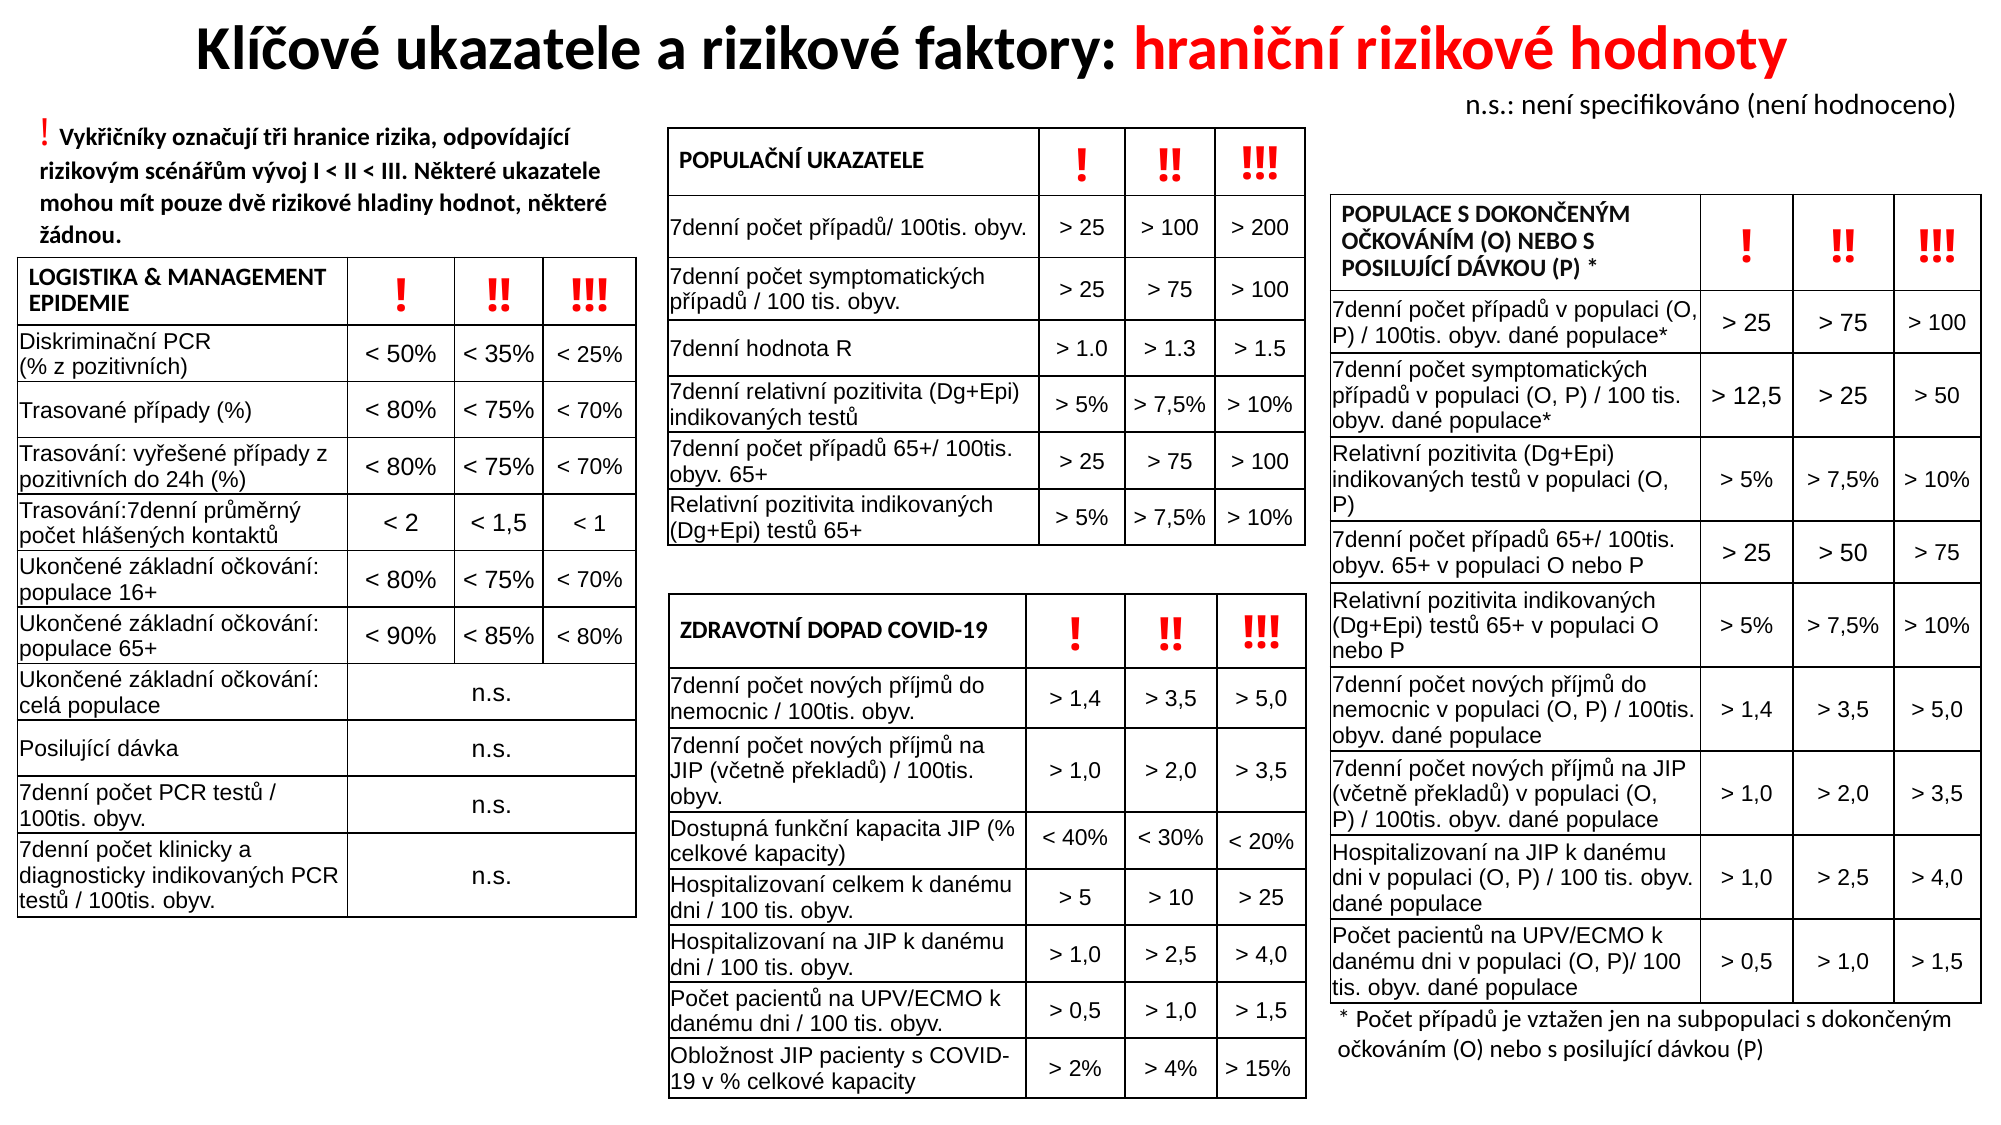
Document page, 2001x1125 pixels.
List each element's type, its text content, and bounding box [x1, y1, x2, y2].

text_box ! Vykřičníky označují tři hranice rizika, odpovídající rizikovým scénářům vývoj I < II < III. Některé ukazatele mohou mít pouze dvě rizikové hladiny hodnot, některé žádnou. [24, 97, 643, 257]
table_header ZDRAVOTNÍ DOPAD COVID-19 [670, 595, 1025, 667]
table_header ! [1027, 595, 1124, 667]
table_cell > 1,4 [1701, 668, 1792, 750]
table_cell > 25 [1794, 354, 1893, 436]
table_cell Posilující dávka [18, 721, 347, 775]
table_cell > 10% [1895, 438, 1980, 520]
table_cell > 1,0 [1701, 836, 1792, 918]
table_header !!! [1895, 195, 1980, 290]
table_cell Relativní pozitivita indikovaných (Dg+Epi) testů 65+ [669, 490, 1038, 544]
table_cell > 1,4 [1027, 669, 1124, 727]
table_cell n.s. [348, 777, 635, 832]
table_cell > 0,5 [1027, 983, 1124, 1037]
table_cell 7denní počet klinicky a diagnosticky indikovaných PCR testů / 100tis. obyv. [18, 834, 347, 916]
table_cell > 25 [1040, 196, 1124, 257]
table_cell > 50 [1794, 522, 1893, 582]
table_cell Hospitalizovaní celkem k danému dni / 100 tis. obyv. [670, 870, 1025, 924]
table_cell Trasování:7denní průměrný počet hlášených kontaktů [18, 495, 347, 550]
table_cell > 25 [1040, 433, 1124, 488]
table_cell > 4,0 [1895, 836, 1980, 918]
table_cell 7denní počet nových příjmů na JIP (včetně překladů) v populaci (O, P) / 100tis. obyv. dané populace [1331, 752, 1700, 834]
table_cell > 5% [1701, 438, 1792, 520]
table_cell > 1,0 [1794, 920, 1893, 995]
table_header !!! [1216, 129, 1304, 195]
table_cell Diskriminační PCR (% z pozitivních) [18, 326, 347, 381]
table_cell > 1.0 [1040, 321, 1124, 375]
text_box n.s.: není specifikováno (není hodnoceno) [1450, 77, 1983, 128]
table_cell n.s. [348, 664, 635, 719]
table_header ! [1701, 195, 1792, 290]
table_cell > 1,0 [1027, 926, 1124, 981]
table_cell Hospitalizovaní na JIP k danému dni v populaci (O, P) / 100 tis. obyv. dané populace [1331, 836, 1700, 918]
table_cell < 35% [455, 326, 542, 381]
table_cell < 80% [544, 608, 635, 663]
table_header !! [1126, 129, 1214, 195]
table_cell > 50 [1895, 354, 1980, 436]
table_header !!! [544, 258, 635, 324]
table_cell Trasované případy (%) [18, 382, 347, 437]
table_cell < 70% [544, 382, 635, 437]
table_header POPULAČNÍ UKAZATELE [669, 129, 1038, 195]
table_cell > 100 [1126, 196, 1214, 257]
table_cell > 75 [1895, 522, 1980, 582]
table_cell Relativní pozitivita (Dg+Epi) indikovaných testů v populaci (O, P) [1331, 438, 1700, 520]
table_header LOGISTIKA & MANAGEMENT EPIDEMIE [18, 258, 347, 324]
table_header POPULACE S DOKONČENÝM OČKOVÁNÍM (O) NEBO S POSILUJÍCÍ DÁVKOU (P) * [1331, 195, 1700, 290]
table_cell > 5% [1701, 584, 1792, 666]
table_cell > 10% [1216, 490, 1304, 544]
table_cell 7denní hodnota R [669, 321, 1038, 375]
table_cell > 75 [1794, 291, 1893, 352]
table_cell < 75% [455, 551, 542, 606]
table_cell > 0,5 [1701, 920, 1792, 995]
table_cell > 15% [1218, 1039, 1305, 1097]
table_cell > 10% [1895, 584, 1980, 666]
table_cell > 2,5 [1126, 926, 1216, 981]
table_cell Počet pacientů na UPV/ECMO k danému dni v populaci (O, P)/ 100 tis. obyv. dané populace [1331, 920, 1700, 995]
table_cell > 100 [1895, 291, 1980, 352]
table_cell > 4,0 [1218, 926, 1305, 981]
table_cell 7denní počet symptomatických případů v populaci (O, P) / 100 tis. obyv. dané populace* [1331, 354, 1700, 436]
table_cell Ukončené základní očkování: populace 16+ [18, 551, 347, 606]
table_cell > 3,5 [1794, 668, 1893, 750]
table_cell > 25 [1701, 291, 1792, 352]
table_cell 7denní počet případů/ 100tis. obyv. [669, 196, 1038, 257]
table_cell < 90% [348, 608, 454, 663]
table_cell Ukončené základní očkování: populace 65+ [18, 608, 347, 663]
table_cell > 100 [1216, 433, 1304, 488]
table_cell > 7,5% [1794, 584, 1893, 666]
table_cell 7denní počet nových příjmů do nemocnic / 100tis. obyv. [670, 669, 1025, 727]
table_cell > 3,5 [1218, 729, 1305, 811]
table_cell Dostupná funkční kapacita JIP (% celkové kapacity) [670, 813, 1025, 868]
table_cell 7denní relativní pozitivita (Dg+Epi) indikovaných testů [669, 377, 1038, 431]
table_header !! [455, 258, 542, 324]
table_cell > 2,0 [1794, 752, 1893, 834]
table_cell > 200 [1216, 196, 1304, 257]
table_cell < 70% [544, 438, 635, 493]
table_cell > 2,5 [1794, 836, 1893, 918]
table_cell > 1,0 [1701, 752, 1792, 834]
table_cell > 1,0 [1126, 983, 1216, 1037]
table_cell < 20% [1218, 813, 1305, 868]
table_cell < 70% [544, 551, 635, 606]
table_cell > 7,5% [1794, 438, 1893, 520]
table_cell > 10% [1216, 377, 1304, 431]
table_cell > 3,5 [1126, 669, 1216, 727]
table_cell 7denní počet případů v populaci (O, P) / 100tis. obyv. dané populace* [1331, 291, 1700, 352]
table_cell > 5% [1040, 377, 1124, 431]
table_header !! [1794, 195, 1893, 290]
table_cell Počet pacientů na UPV/ECMO k danému dni / 100 tis. obyv. [670, 983, 1025, 1037]
table_cell Hospitalizovaní na JIP k danému dni / 100 tis. obyv. [670, 926, 1025, 981]
table_cell > 25 [1701, 522, 1792, 582]
table_cell > 3,5 [1895, 752, 1980, 834]
table_cell 7denní počet symptomatických případů / 100 tis. obyv. [669, 258, 1038, 319]
table_cell > 2% [1027, 1039, 1124, 1097]
table_cell Trasování: vyřešené případy z pozitivních do 24h (%) [18, 438, 347, 493]
table_cell Obložnost JIP pacienty s COVID-19 v % celkové kapacity [670, 1039, 1025, 1097]
table_cell > 25 [1218, 870, 1305, 924]
table_header ! [1040, 129, 1124, 195]
table_cell 7denní počet PCR testů / 100tis. obyv. [18, 777, 347, 832]
table_cell < 40% [1027, 813, 1124, 868]
table_cell 7denní počet nových příjmů do nemocnic v populaci (O, P) / 100tis. obyv. dané populace [1331, 668, 1700, 750]
table_cell < 2 [348, 495, 454, 550]
table_cell > 5,0 [1218, 669, 1305, 727]
table_cell < 75% [455, 438, 542, 493]
table_header ! [348, 258, 454, 324]
table_cell Ukončené základní očkování: celá populace [18, 664, 347, 719]
table_cell > 7,5% [1126, 377, 1214, 431]
table_cell > 10 [1126, 870, 1216, 924]
table_cell > 1.3 [1126, 321, 1214, 375]
table_cell > 1,5 [1218, 983, 1305, 1037]
table_cell < 80% [348, 551, 454, 606]
table_cell n.s. [348, 721, 635, 775]
table_cell > 75 [1126, 258, 1214, 319]
table_cell > 2,0 [1126, 729, 1216, 811]
table_cell > 100 [1216, 258, 1304, 319]
table_cell > 1.5 [1216, 321, 1304, 375]
text_box * Počet případů je vztažen jen na subpopulaci s dokončeným očkováním (O) nebo s posilující dávkou (P) [1323, 995, 1975, 1070]
table_cell 7denní počet nových příjmů na JIP (včetně překladů) / 100tis. obyv. [670, 729, 1025, 811]
table_cell > 5% [1040, 490, 1124, 544]
text_box Klíčové ukazatele a rizikové faktory: hraniční rizikové hodnoty [24, 0, 1975, 90]
table_cell Relativní pozitivita indikovaných (Dg+Epi) testů 65+ v populaci O nebo P [1331, 584, 1700, 666]
table_cell > 1,0 [1027, 729, 1124, 811]
table_cell > 75 [1126, 433, 1214, 488]
table_cell > 5,0 [1895, 668, 1980, 750]
table_cell < 1,5 [455, 495, 542, 550]
table_cell < 85% [455, 608, 542, 663]
table_cell > 1,5 [1895, 920, 1980, 1002]
table_cell < 50% [348, 326, 454, 381]
table_cell 7denní počet případů 65+/ 100tis. obyv. 65+ v populaci O nebo P [1331, 522, 1700, 582]
table_cell > 4% [1126, 1039, 1216, 1097]
table_cell < 75% [455, 382, 542, 437]
table_cell < 80% [348, 382, 454, 437]
table_cell n.s. [348, 834, 635, 916]
table_cell < 25% [544, 326, 635, 381]
table_cell > 25 [1040, 258, 1124, 319]
table_cell 7denní počet případů 65+/ 100tis. obyv. 65+ [669, 433, 1038, 488]
table_cell < 1 [544, 495, 635, 550]
table_cell > 12,5 [1701, 354, 1792, 436]
table_cell < 80% [348, 438, 454, 493]
table_header !! [1126, 595, 1216, 667]
table_cell < 30% [1126, 813, 1216, 868]
table_header !!! [1218, 595, 1305, 667]
table_cell > 7,5% [1126, 490, 1214, 544]
table_cell > 5 [1027, 870, 1124, 924]
